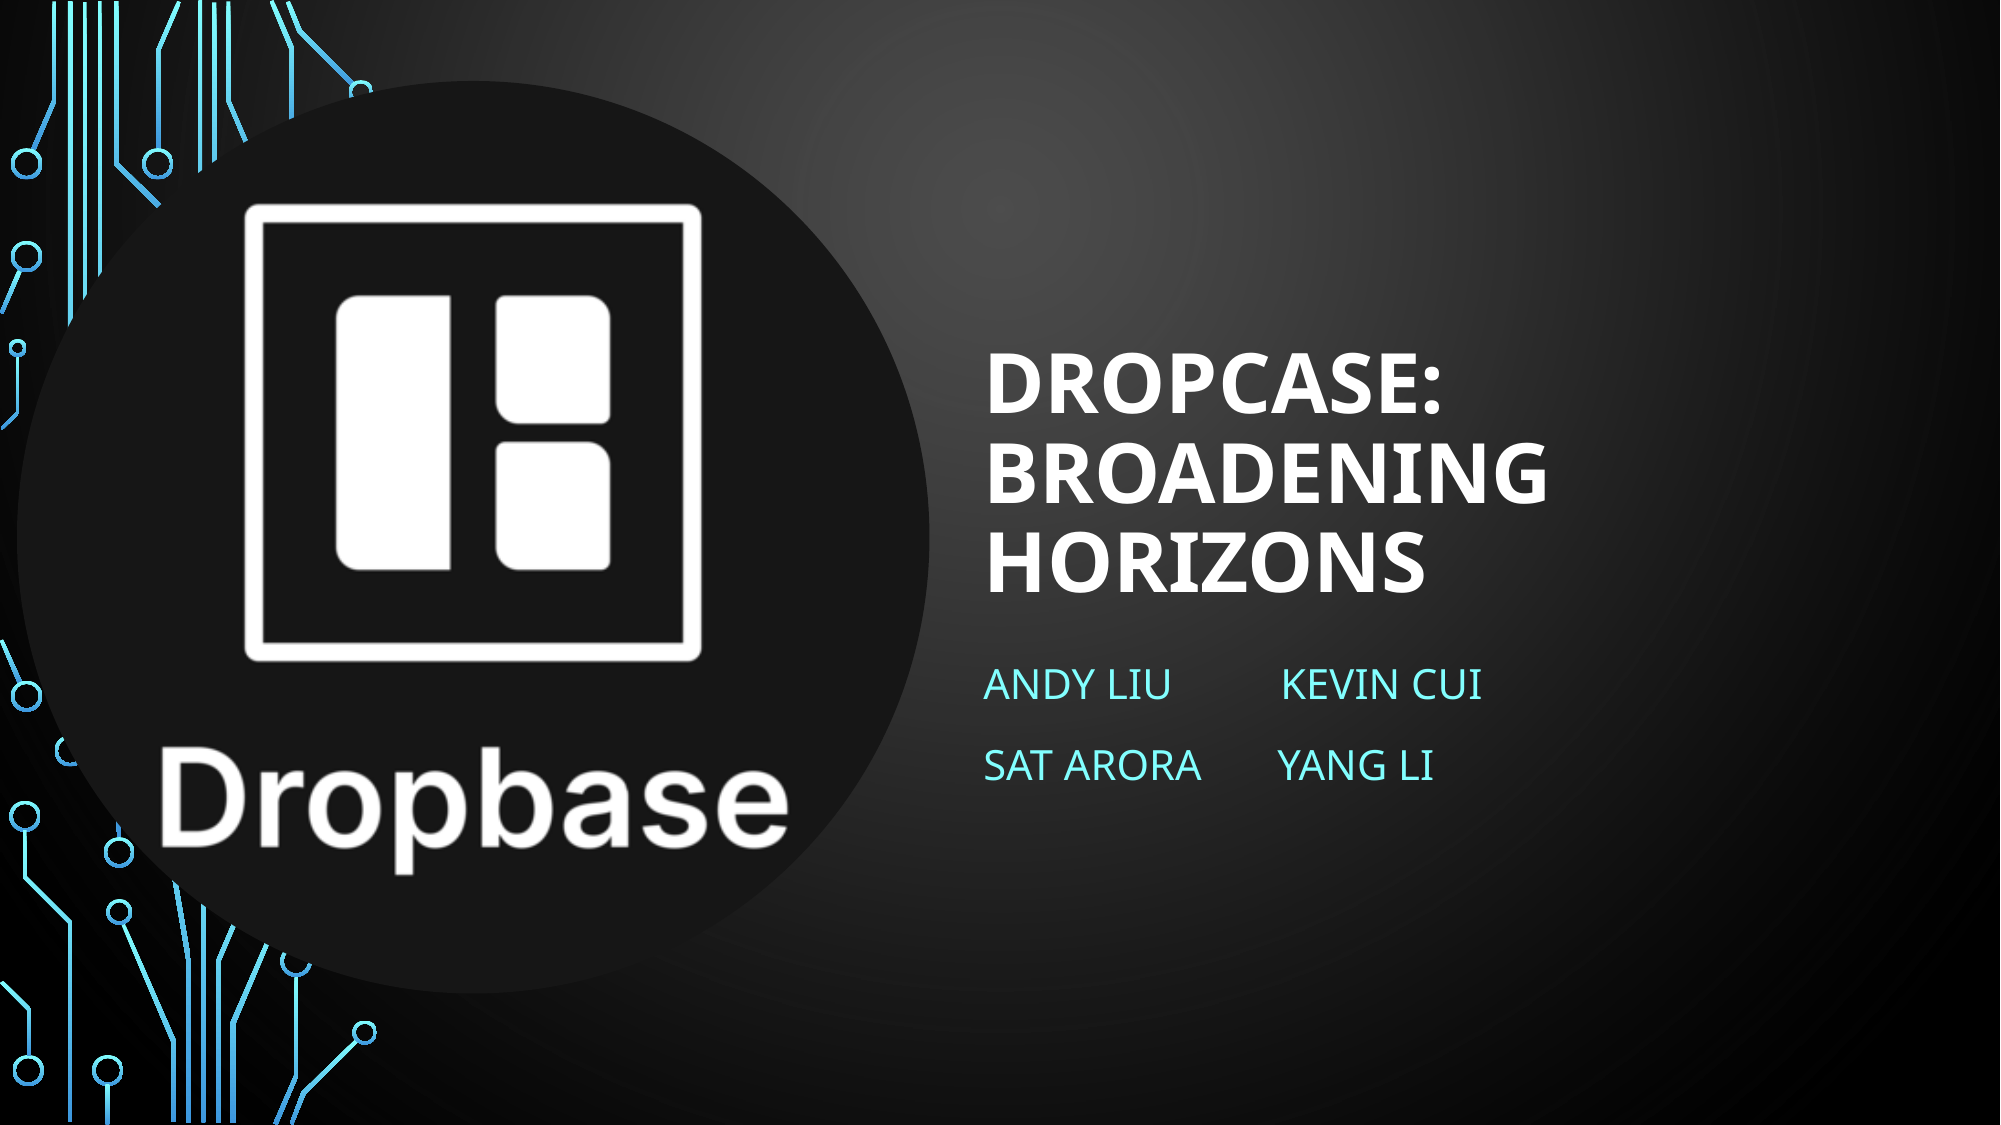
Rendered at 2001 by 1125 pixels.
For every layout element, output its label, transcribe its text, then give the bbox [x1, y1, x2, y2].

title Dropcase: Broadening Horizons [968, 125, 1923, 619]
picture [16, 1059, 40, 1082]
picture [356, 1024, 373, 1041]
picture [0, 0, 2000, 1125]
picture [96, 1059, 120, 1082]
subtitle Andy Liu Kevin Cui Sat Arora Yang Li [968, 640, 1844, 1000]
